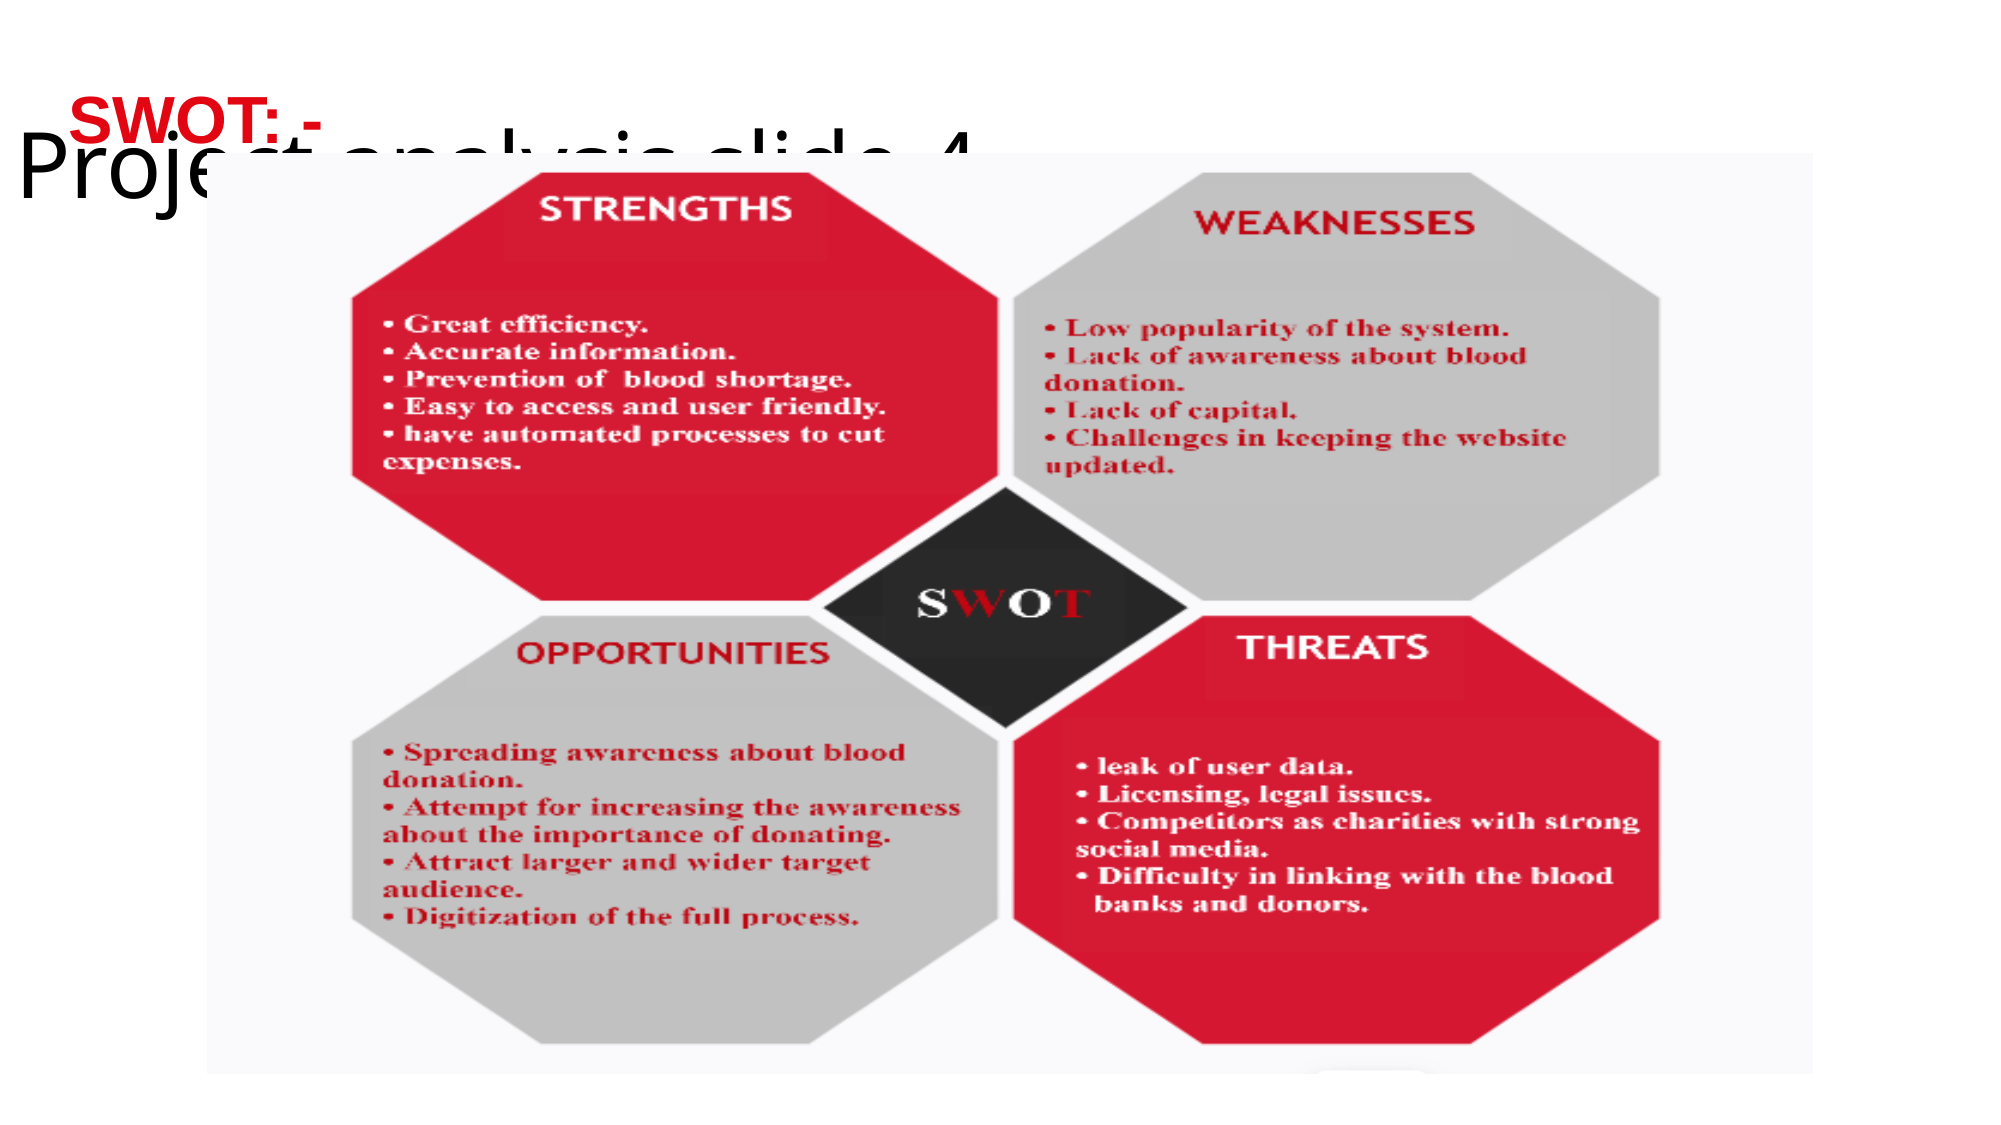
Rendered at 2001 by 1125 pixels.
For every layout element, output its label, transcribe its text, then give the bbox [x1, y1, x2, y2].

title Project analysis slide 4 [440, 59, 1725, 153]
text_box SWOT: - [53, 57, 440, 165]
picture [207, 153, 1813, 1074]
title Project analysis slide 4 [0, 59, 207, 278]
